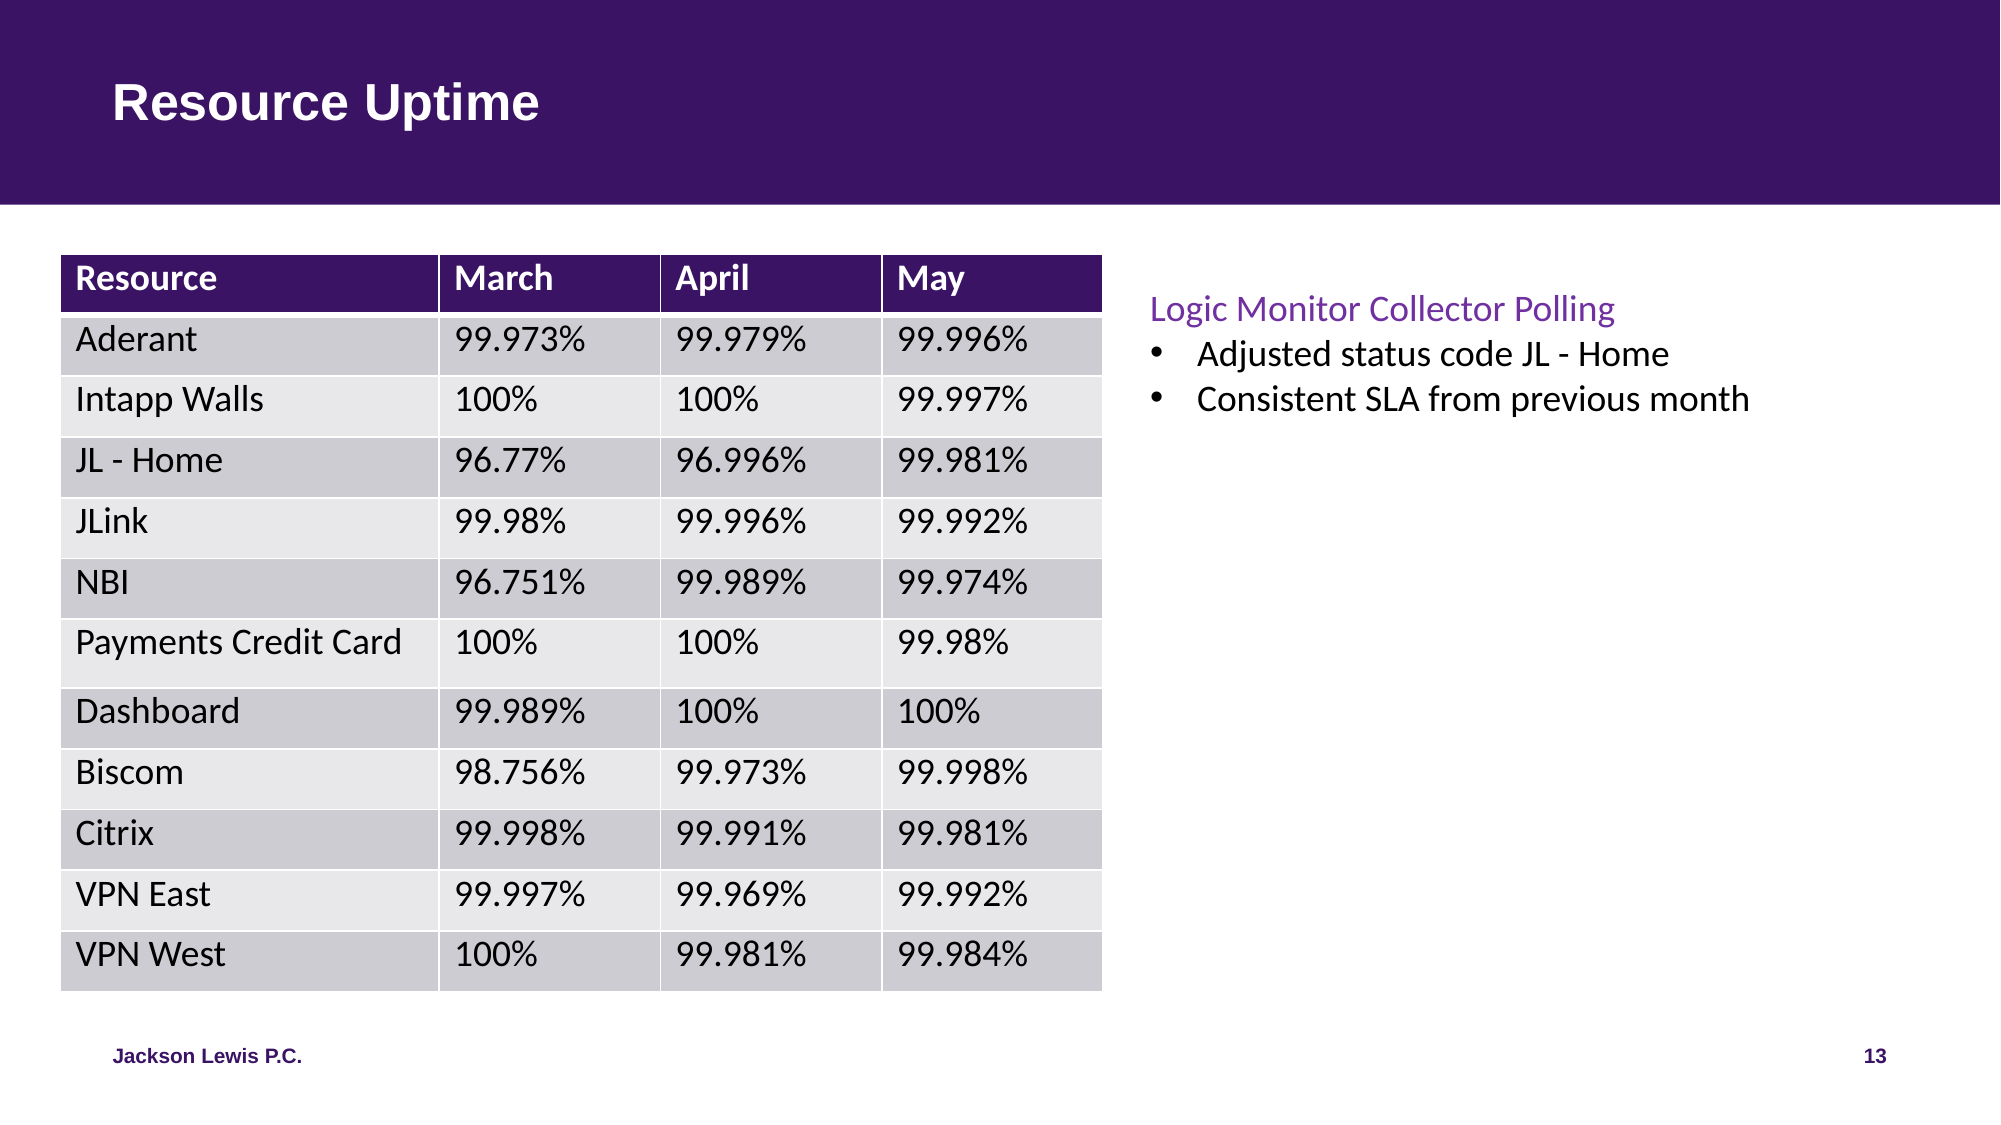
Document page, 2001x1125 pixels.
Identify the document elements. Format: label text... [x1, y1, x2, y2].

table_cell 100% [883, 689, 1102, 748]
table_cell 99.997% [883, 377, 1102, 436]
table_cell 99.989% [440, 689, 660, 748]
table_cell VPN West [61, 932, 438, 991]
table_cell 99.973% [661, 750, 881, 809]
table_header April [661, 255, 881, 312]
table_cell 96.751% [440, 559, 660, 618]
title Resource Uptime [112, 75, 1887, 197]
table_cell 99.974% [883, 559, 1102, 618]
table_cell 99.981% [883, 810, 1102, 869]
table_cell 99.998% [883, 750, 1102, 809]
table_cell 99.981% [883, 438, 1102, 497]
table_cell 96.996% [661, 438, 881, 497]
table_cell 99.979% [661, 318, 881, 375]
table_cell 99.996% [661, 499, 881, 558]
table_cell 99.998% [440, 810, 660, 869]
table_cell 100% [440, 932, 660, 991]
table_cell 100% [661, 689, 881, 748]
table_cell JL - Home [61, 438, 438, 497]
table_cell 99.992% [883, 499, 1102, 558]
slide_number 13 [1436, 1042, 1887, 1103]
table_header Resource [61, 255, 438, 312]
table_cell 99.992% [883, 871, 1102, 930]
table_cell 99.984% [883, 932, 1102, 991]
table_cell 99.991% [661, 810, 881, 869]
text_box Logic Monitor Collector Polling Adjusted status code JL - Home Consistent SLA from previous month [1135, 276, 1887, 427]
table_cell NBI [61, 559, 438, 618]
table_cell Payments Credit Card [61, 620, 438, 687]
footer Jackson Lewis P.C. [112, 1042, 788, 1103]
table_cell 99.973% [440, 318, 660, 375]
table_cell 99.996% [883, 318, 1102, 375]
table_cell Intapp Walls [61, 377, 438, 436]
table_cell 96.77% [440, 438, 660, 497]
table_cell 99.969% [661, 871, 881, 930]
table_cell 99.981% [661, 932, 881, 991]
table_cell 98.756% [440, 750, 660, 809]
table_cell JLink [61, 499, 438, 558]
table_cell 99.989% [661, 559, 881, 618]
table_cell 99.98% [440, 499, 660, 558]
table_cell 100% [661, 377, 881, 436]
table_cell 100% [661, 620, 881, 687]
table_cell 100% [440, 620, 660, 687]
table_cell Dashboard [61, 689, 438, 748]
table_cell 100% [440, 377, 660, 436]
table_cell Biscom [61, 750, 438, 809]
table_cell Aderant [61, 318, 438, 375]
table_cell VPN East [61, 871, 438, 930]
table_cell 99.98% [883, 620, 1102, 687]
table_cell Citrix [61, 810, 438, 869]
table_cell 99.997% [440, 871, 660, 930]
table_header March [440, 255, 660, 312]
table_header May [883, 255, 1102, 312]
